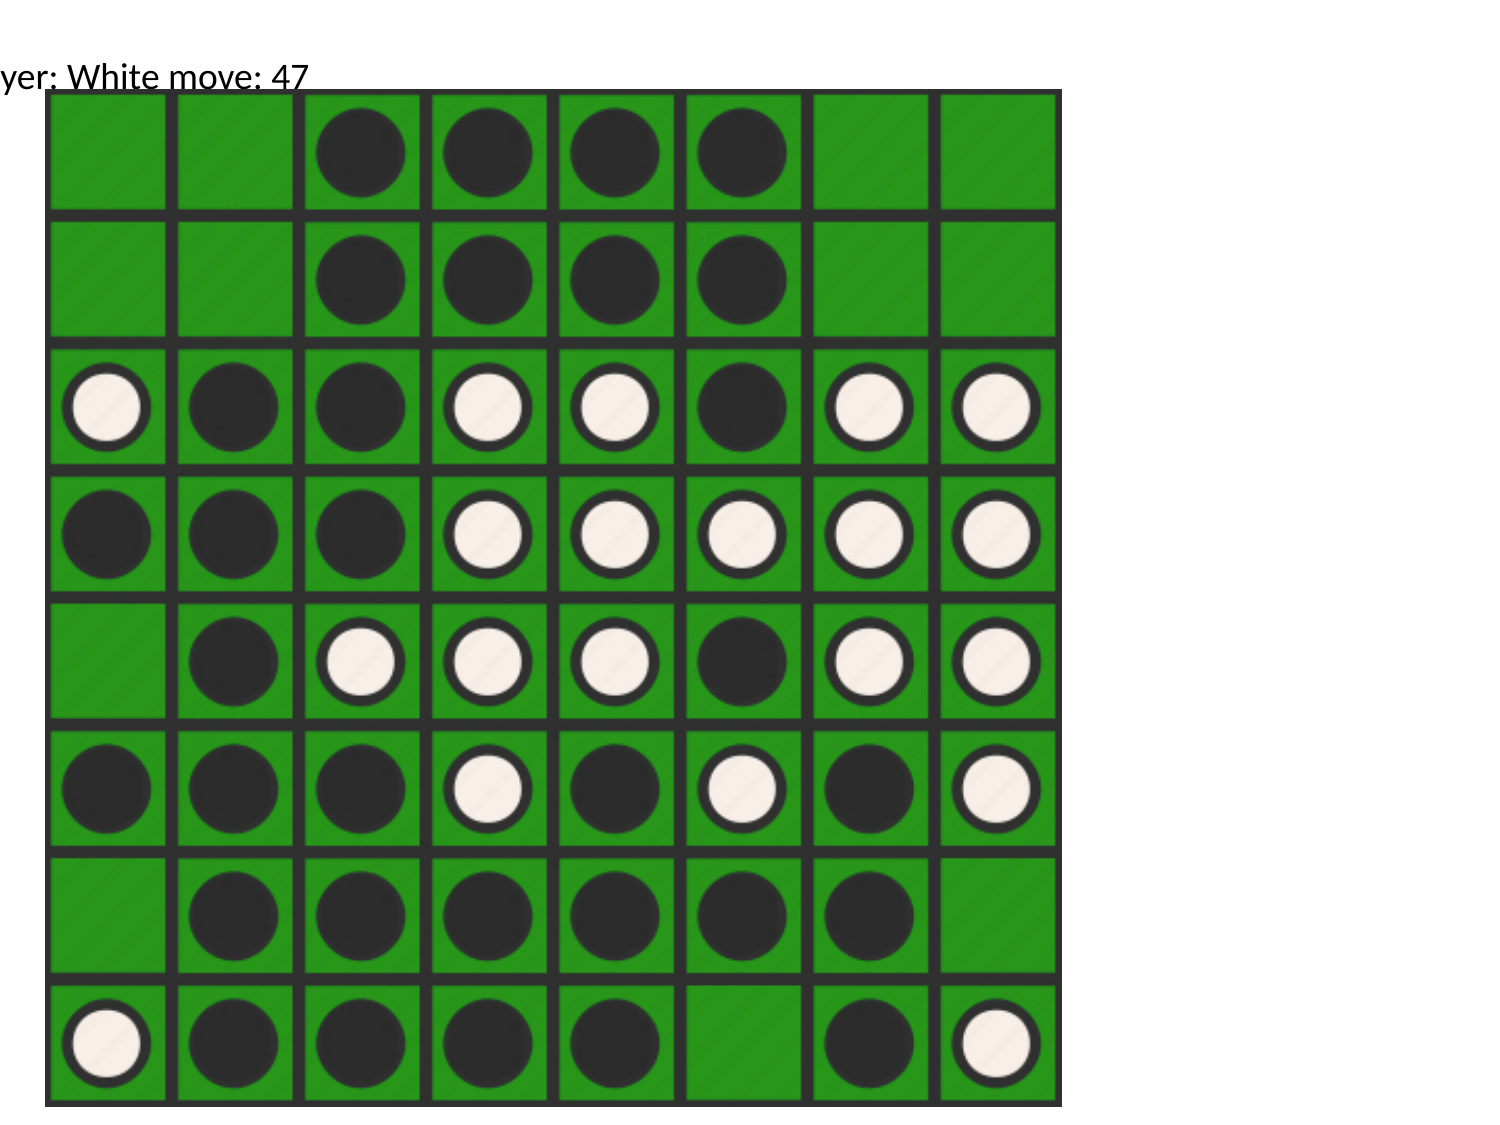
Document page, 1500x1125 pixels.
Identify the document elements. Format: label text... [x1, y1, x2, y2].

picture [44, 89, 1062, 1107]
text_box turn: 48 player: White move: 47 [0, 44, 325, 105]
